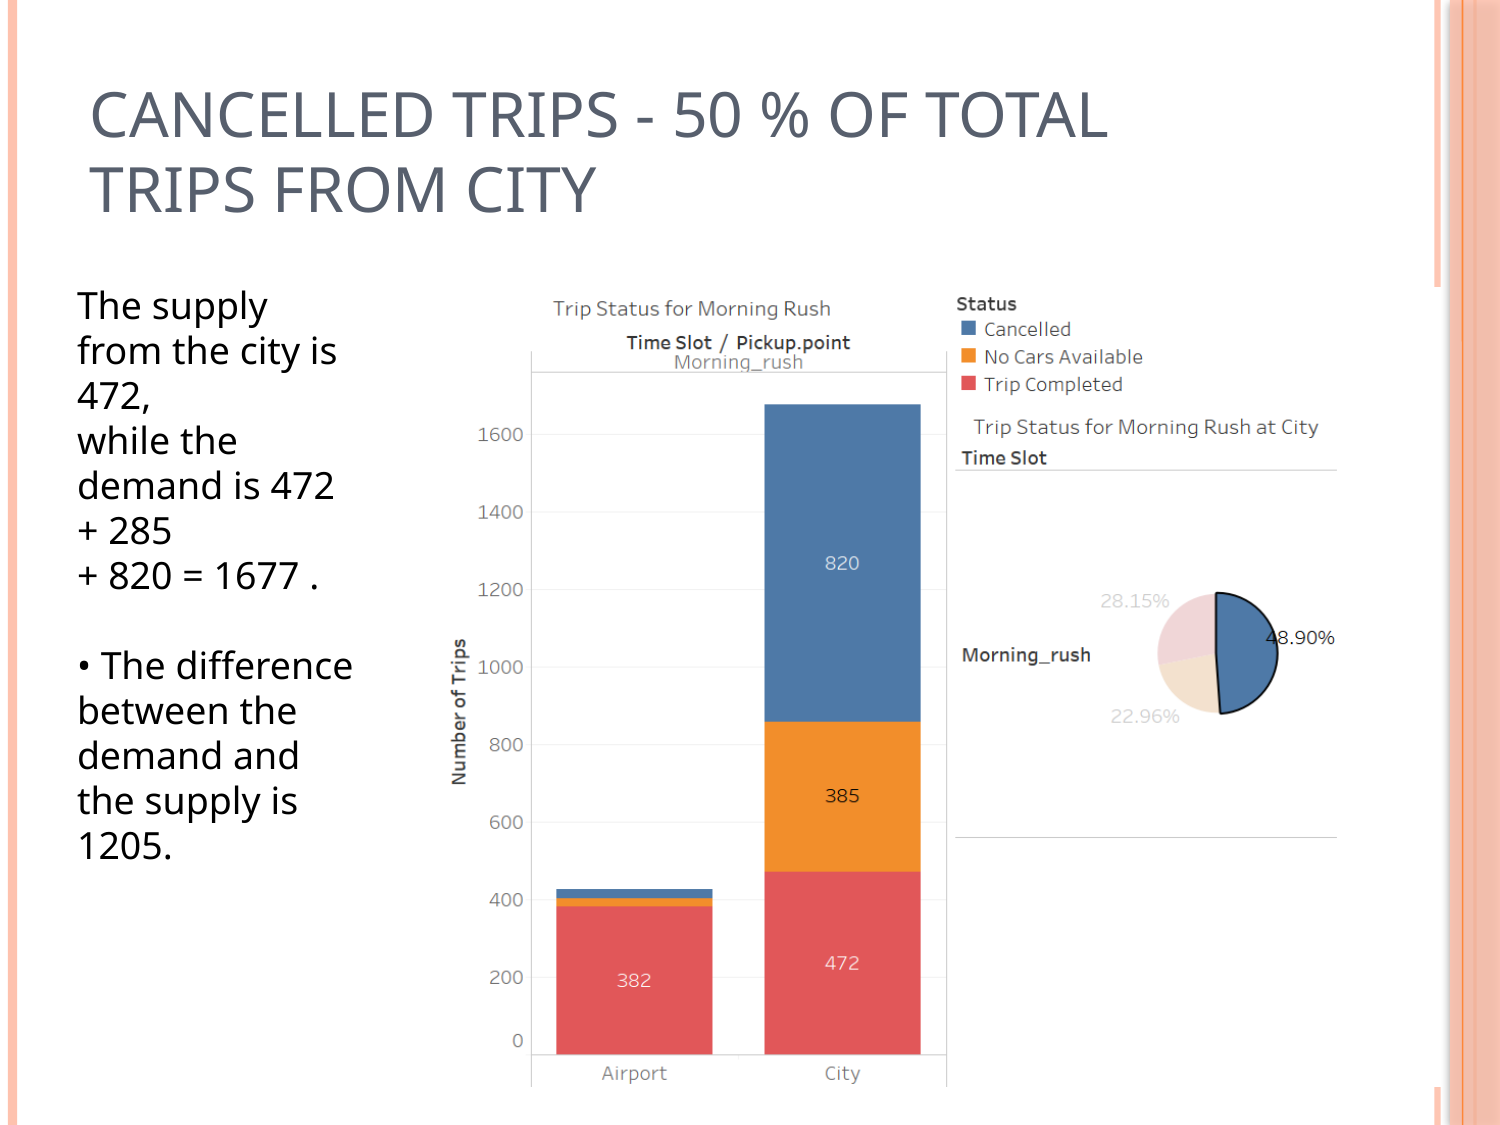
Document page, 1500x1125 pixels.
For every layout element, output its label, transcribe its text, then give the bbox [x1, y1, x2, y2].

text_box The supply from the city is 472, while the demand is 472 + 285 + 820 = 1677 . • The difference between the demand and the supply is 1205. [62, 274, 375, 875]
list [436, 286, 1442, 1088]
title Cancelled trips - 50 % of total trips from city [75, 45, 1300, 233]
